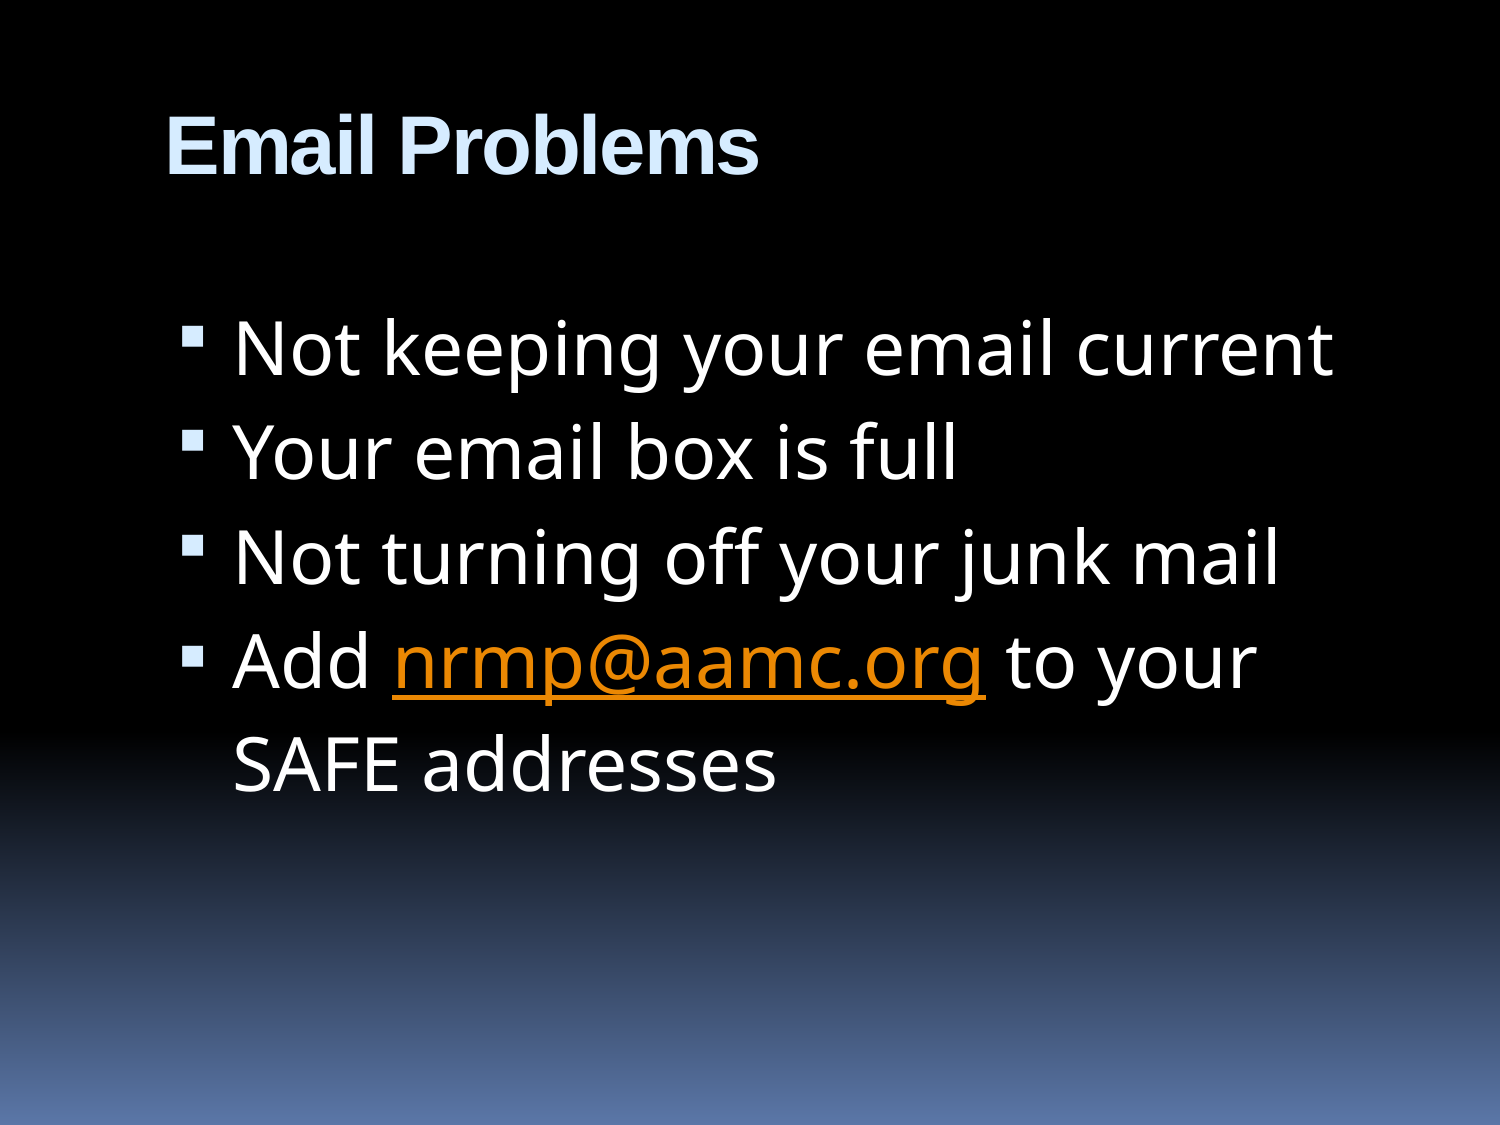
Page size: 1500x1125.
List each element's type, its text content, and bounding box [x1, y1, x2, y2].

title Email Problems [150, 84, 1425, 235]
list Not keeping your email current Your email box is full Not turning off your junk mail Add nrmp@aamc.org to your SAFE addresses [149, 292, 1426, 1043]
